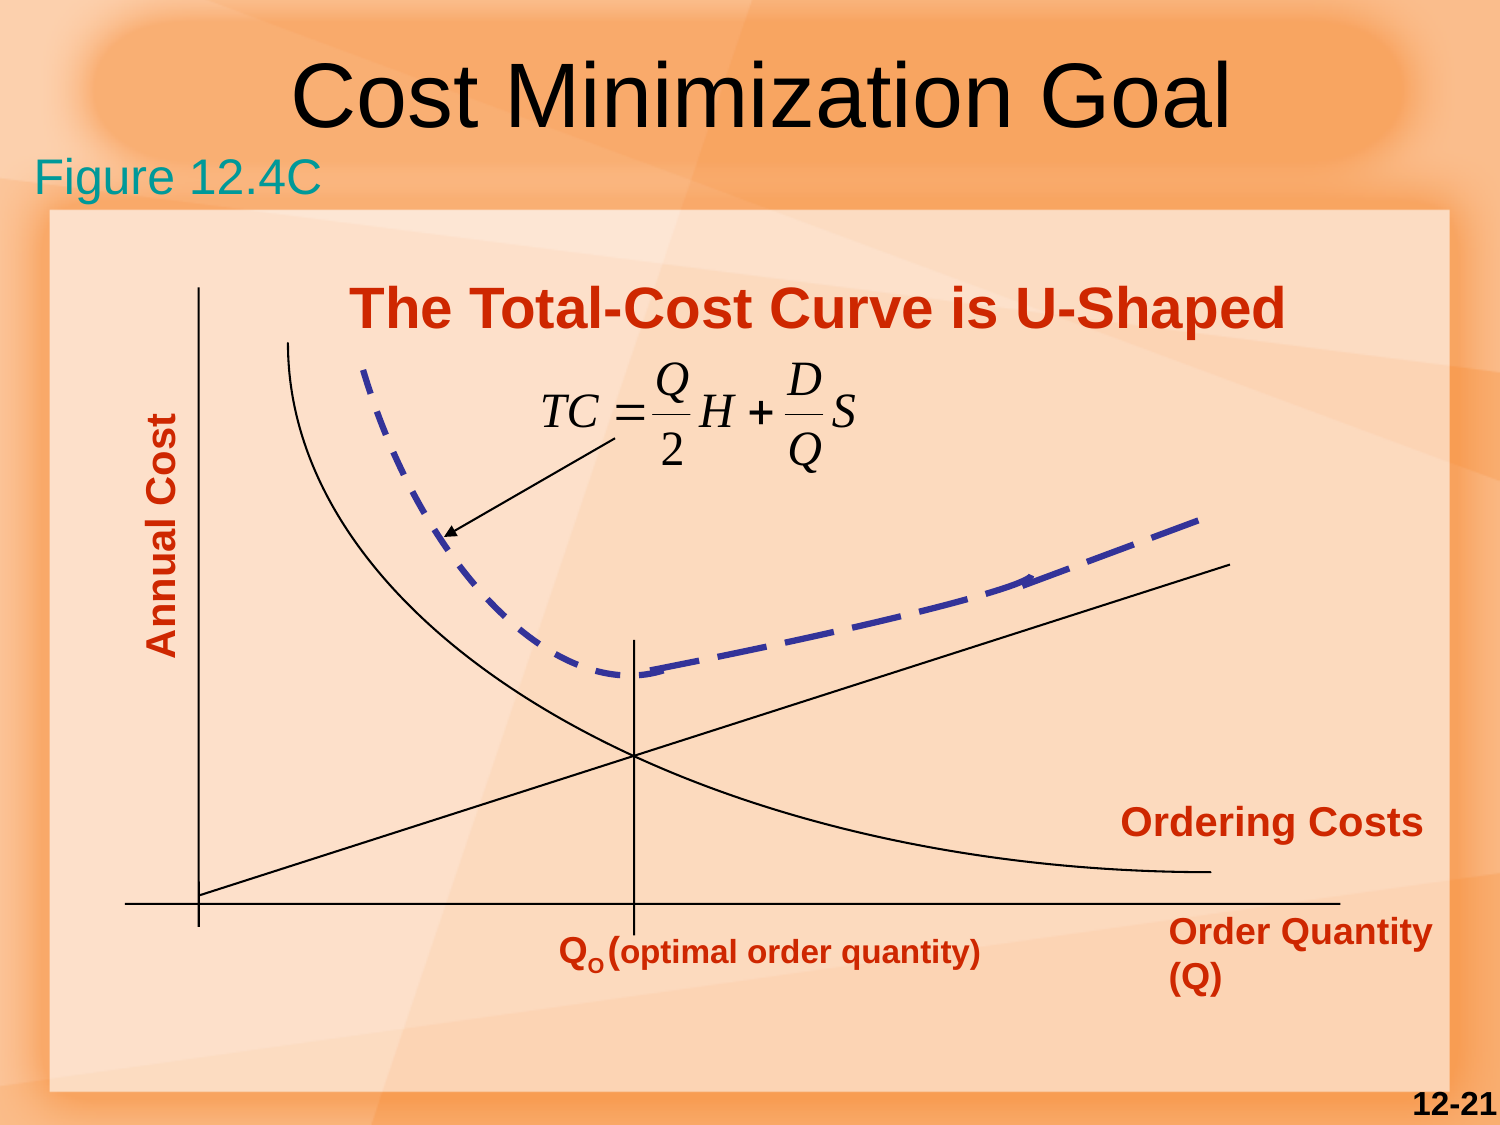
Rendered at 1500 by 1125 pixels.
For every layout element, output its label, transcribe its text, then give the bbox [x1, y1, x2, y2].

slide_number 12-21 [1162, 1074, 1500, 1125]
text_box QO [543, 918, 632, 985]
text_box [635, 575, 1032, 673]
text_box (optimal order quantity) [592, 918, 997, 979]
text_box The Total-Cost Curve is U-Shaped [334, 262, 1303, 347]
text_box Order Quantity (Q) [1153, 899, 1500, 1005]
text_box [360, 306, 664, 676]
text_box Annual Cost [126, 362, 191, 674]
picture [0, 0, 1500, 1125]
text_box Ordering Costs [1105, 787, 1440, 853]
text_box [443, 487, 530, 537]
text_box [287, 342, 634, 756]
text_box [535, 352, 981, 488]
text_box Figure 12.4C [18, 137, 344, 213]
text_box [567, 342, 1211, 873]
title Cost Minimization Goal [124, 45, 1401, 154]
